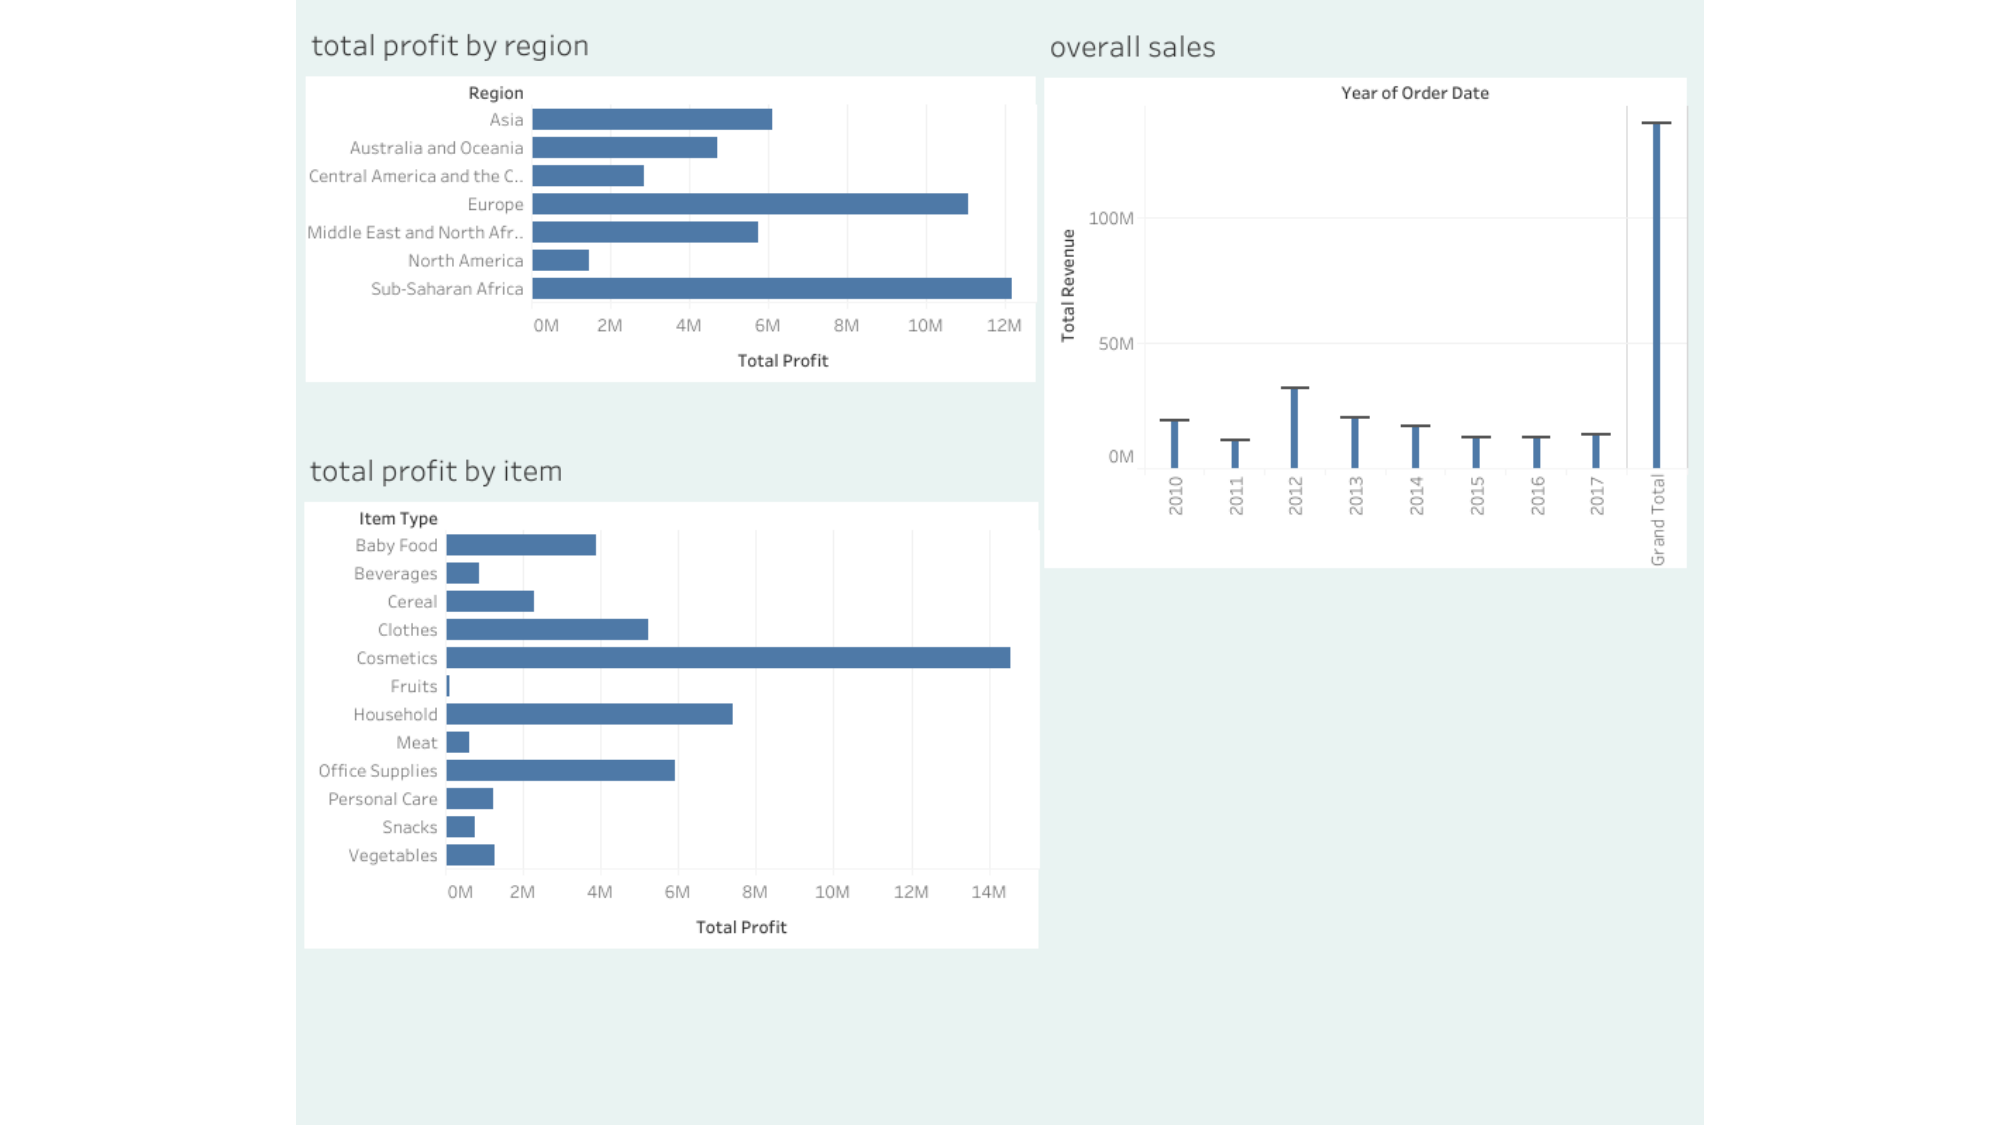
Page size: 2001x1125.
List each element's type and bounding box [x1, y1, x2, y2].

picture [296, 0, 1704, 1125]
